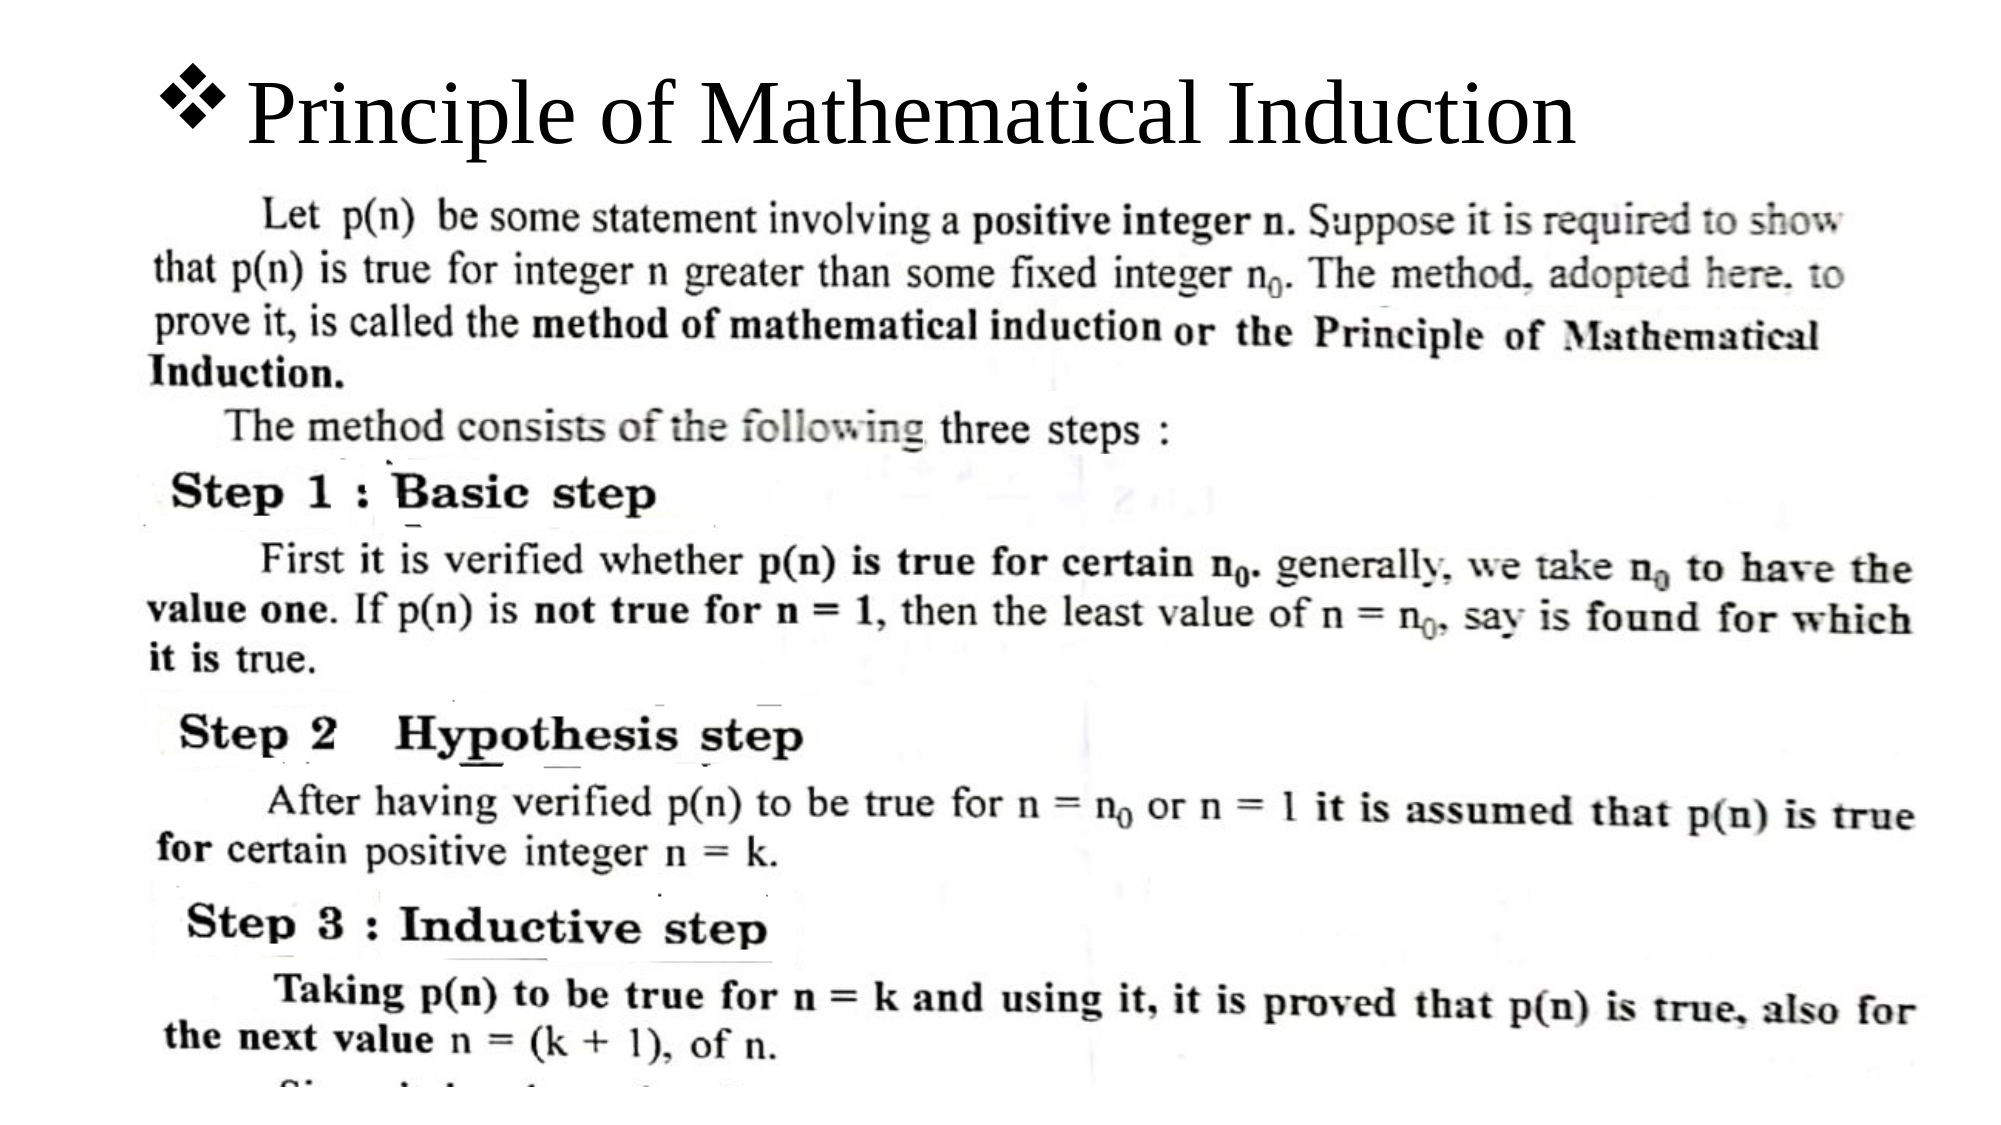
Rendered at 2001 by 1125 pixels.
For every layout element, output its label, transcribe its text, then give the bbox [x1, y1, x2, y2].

title Principle of Mathematical Induction [137, 59, 1863, 182]
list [137, 182, 1863, 391]
picture [115, 404, 1966, 1087]
picture [137, 345, 355, 401]
